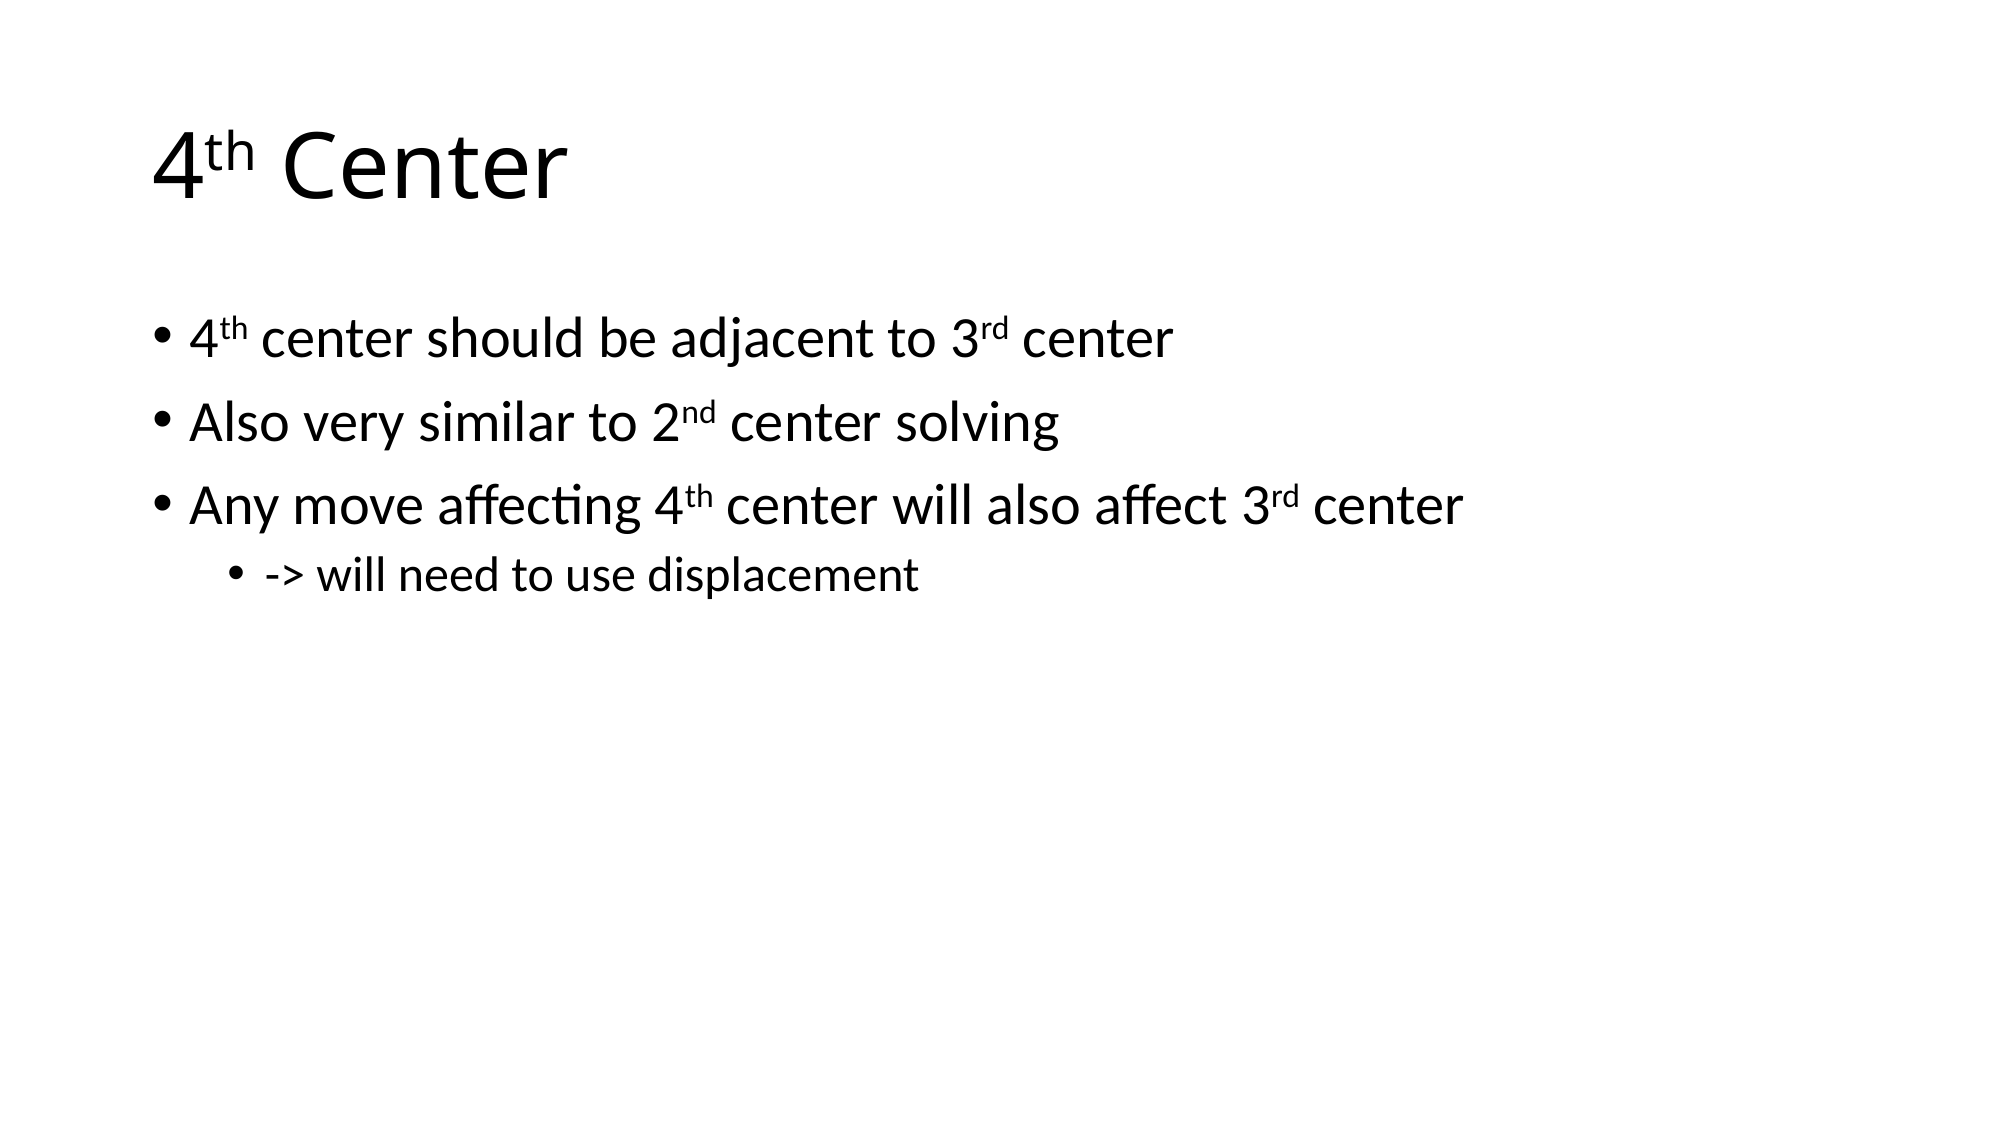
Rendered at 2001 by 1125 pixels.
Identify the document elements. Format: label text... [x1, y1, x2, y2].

title 4th Center [137, 59, 1863, 278]
list 4th center should be adjacent to 3rd center Also very similar to 2nd center solving Any move affecting 4th center will also affect 3rd center -> will need to use displacement [137, 299, 1863, 1014]
